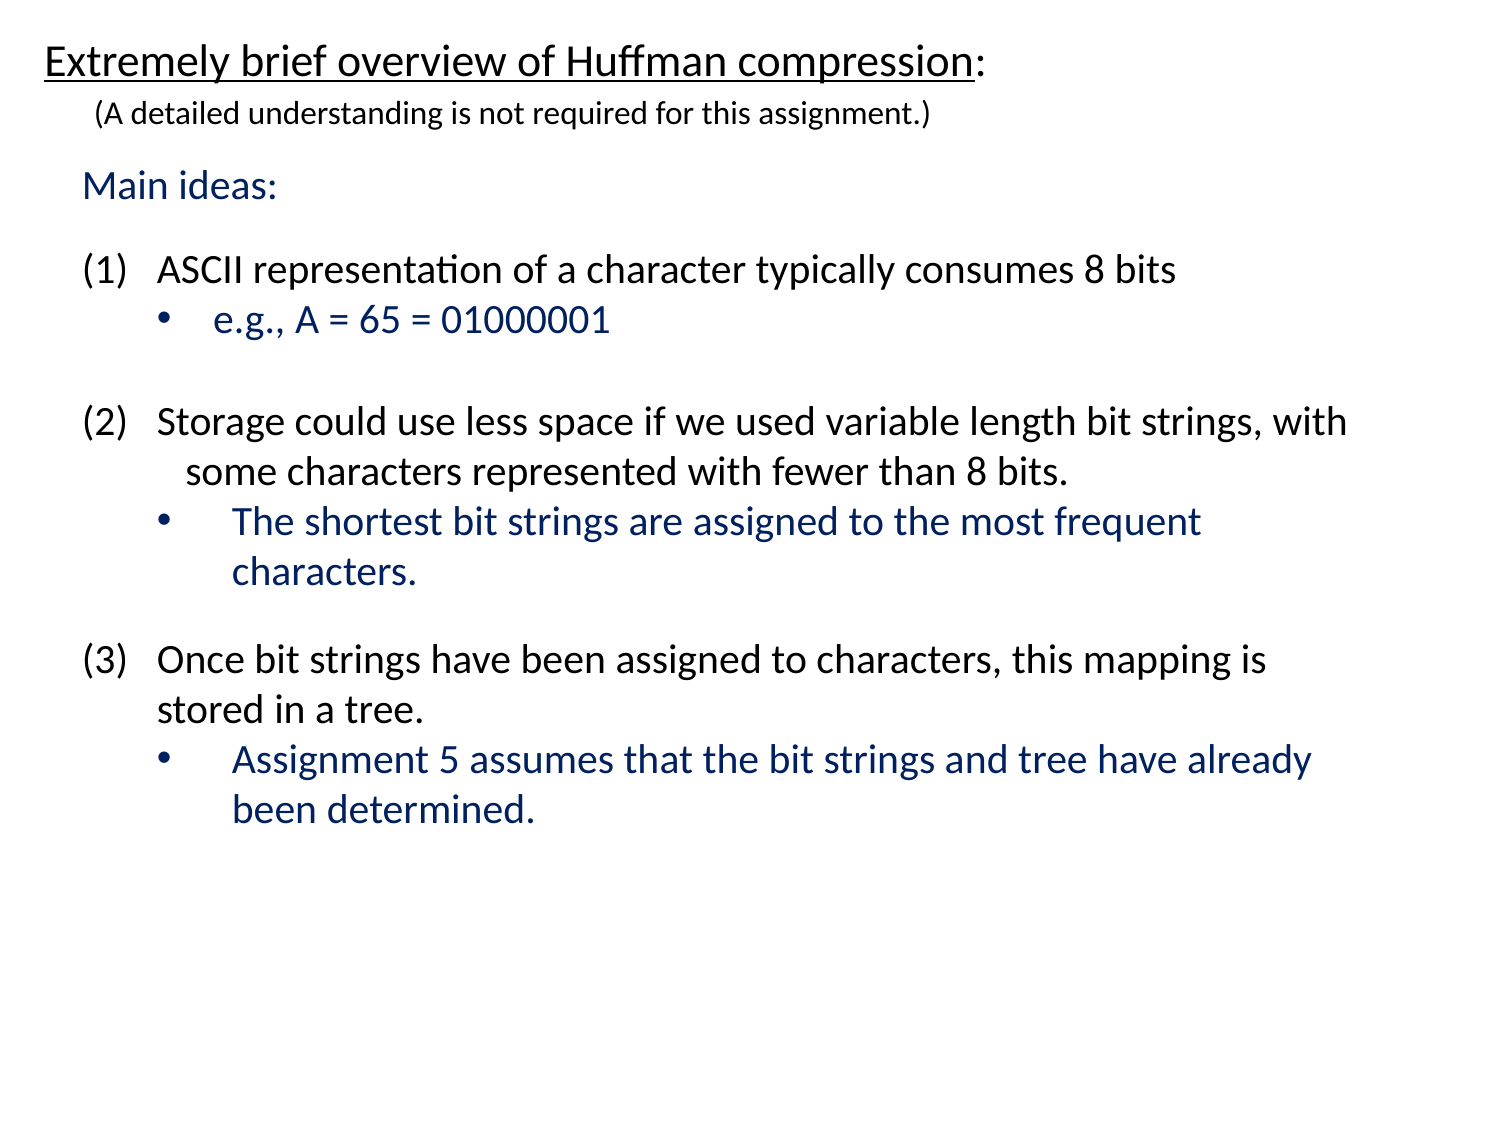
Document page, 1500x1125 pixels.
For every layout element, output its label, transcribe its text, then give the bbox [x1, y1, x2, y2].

text_box Storage could use less space if we used variable length bit strings, with some characters represented with fewer than 8 bits. The shortest bit strings are assigned to the most frequent characters. [67, 386, 1376, 602]
text_box Extremely brief overview of Huffman compression: [29, 23, 1339, 94]
text_box (A detailed understanding is not required for this assignment.) [79, 75, 1389, 141]
text_box Main ideas: [67, 149, 1376, 215]
text_box Once bit strings have been assigned to characters, this mapping is stored in a tree. Assignment 5 assumes that the bit strings and tree have already been determined. [67, 624, 1376, 890]
text_box ASCII representation of a character typically consumes 8 bits e.g., A = 65 = 01000001 [67, 234, 1376, 386]
